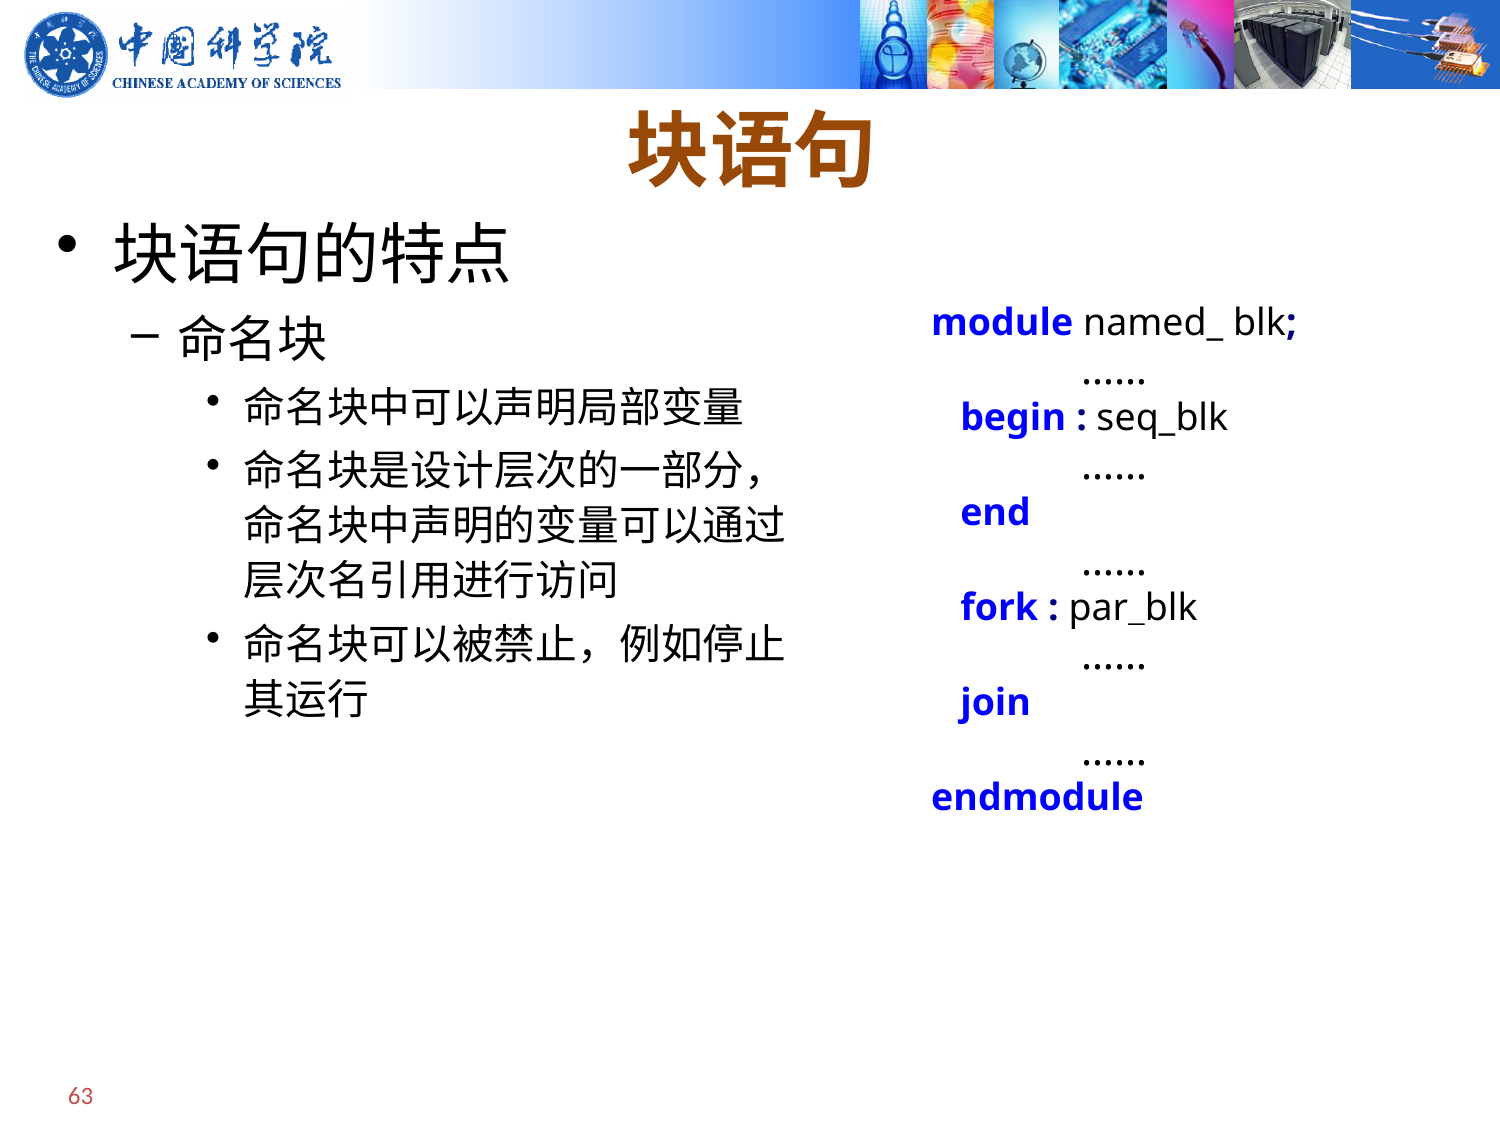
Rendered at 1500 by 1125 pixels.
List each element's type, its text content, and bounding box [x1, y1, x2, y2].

list 块语句的特点 命名块 命名块中可以声明局部变量 命名块是设计层次的一部分，命名块中声明的变量可以通过层次名引用进行访问 命名块可以被禁止，例如停止其运行 [41, 196, 821, 946]
title 块语句 [76, 90, 1427, 220]
text_box module named_ blk; …… begin : seq_blk …… end …… fork : par_blk …… join …… endmodule [916, 290, 1312, 871]
picture [860, 0, 1500, 89]
picture [23, 10, 349, 102]
